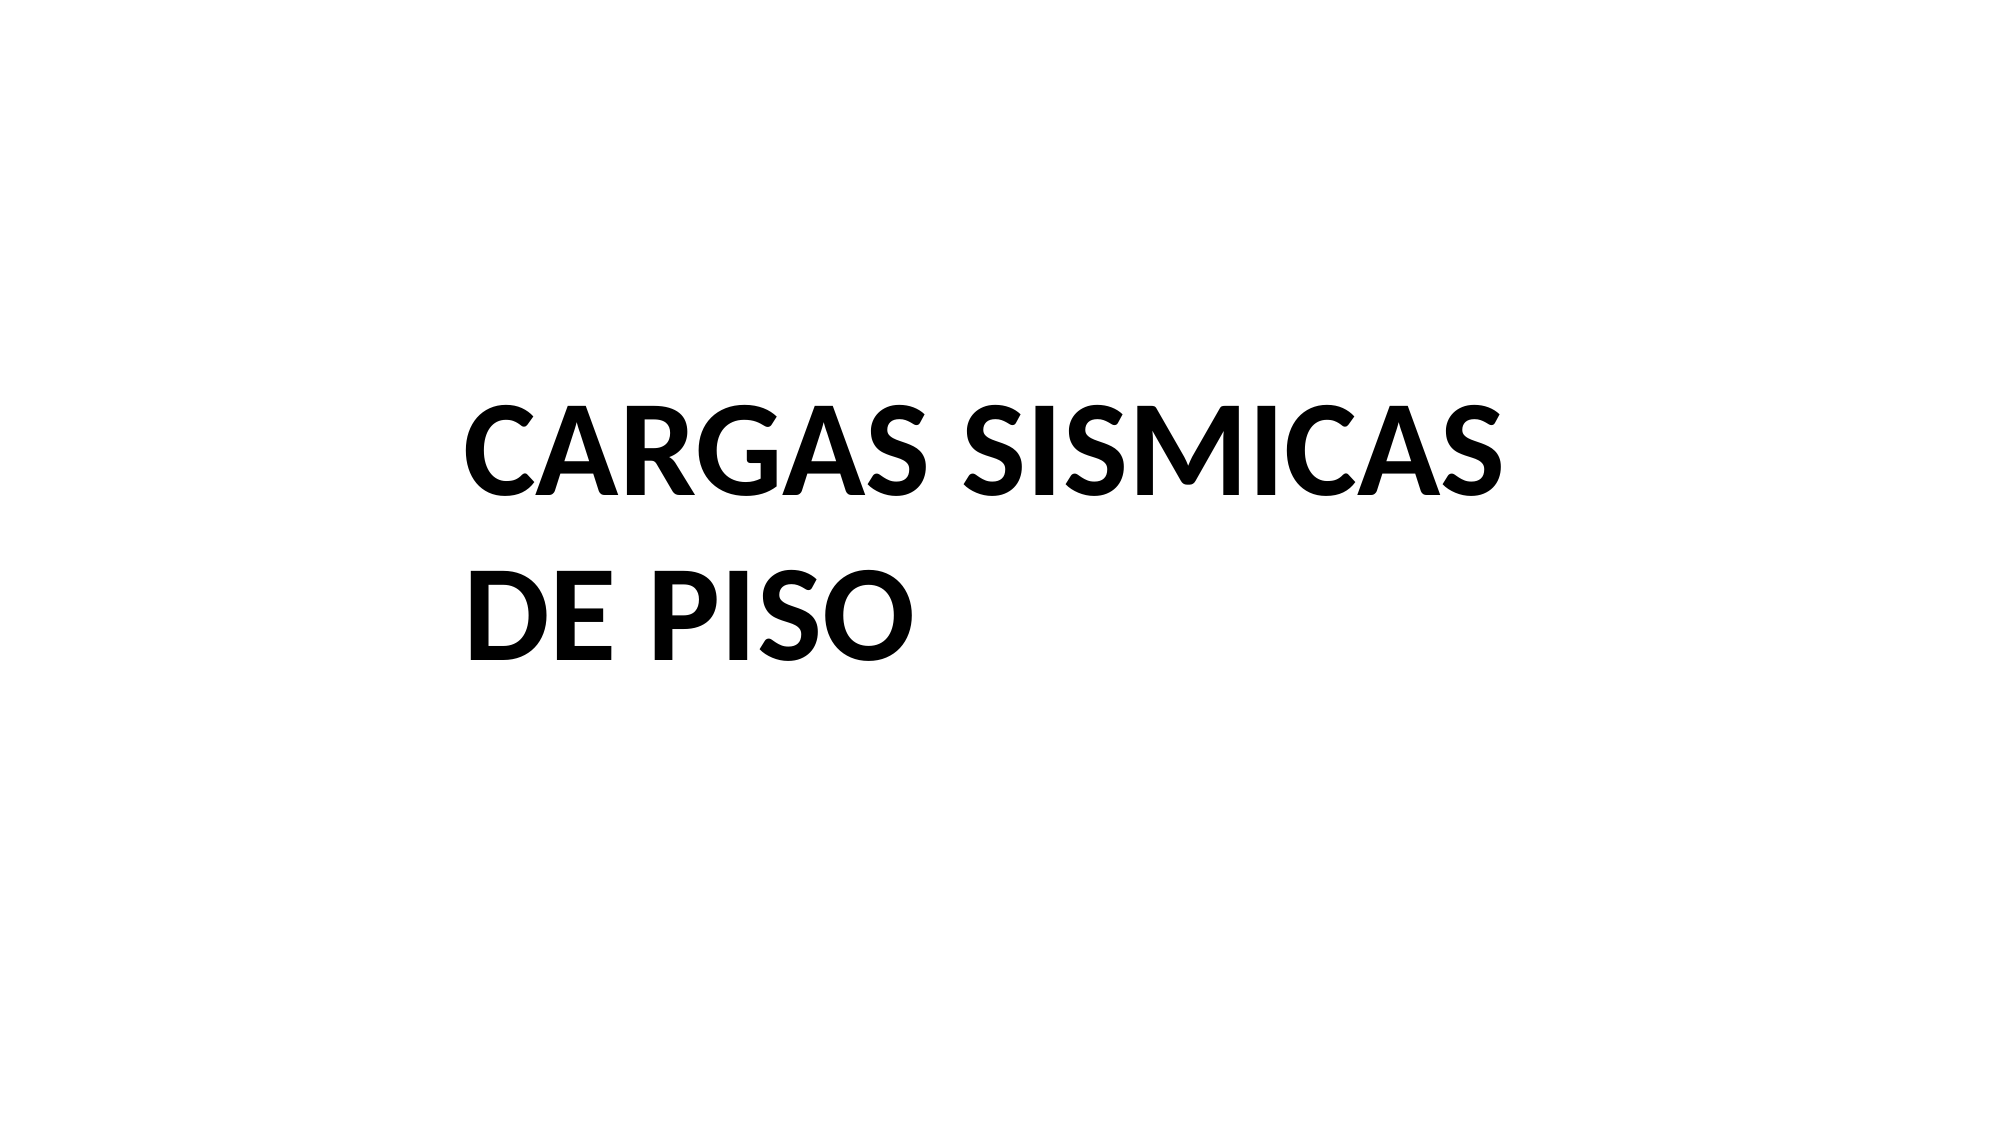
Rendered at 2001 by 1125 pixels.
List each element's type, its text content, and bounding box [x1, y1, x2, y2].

text_box CARGAS SISMICAS DE PISO [448, 350, 1552, 696]
